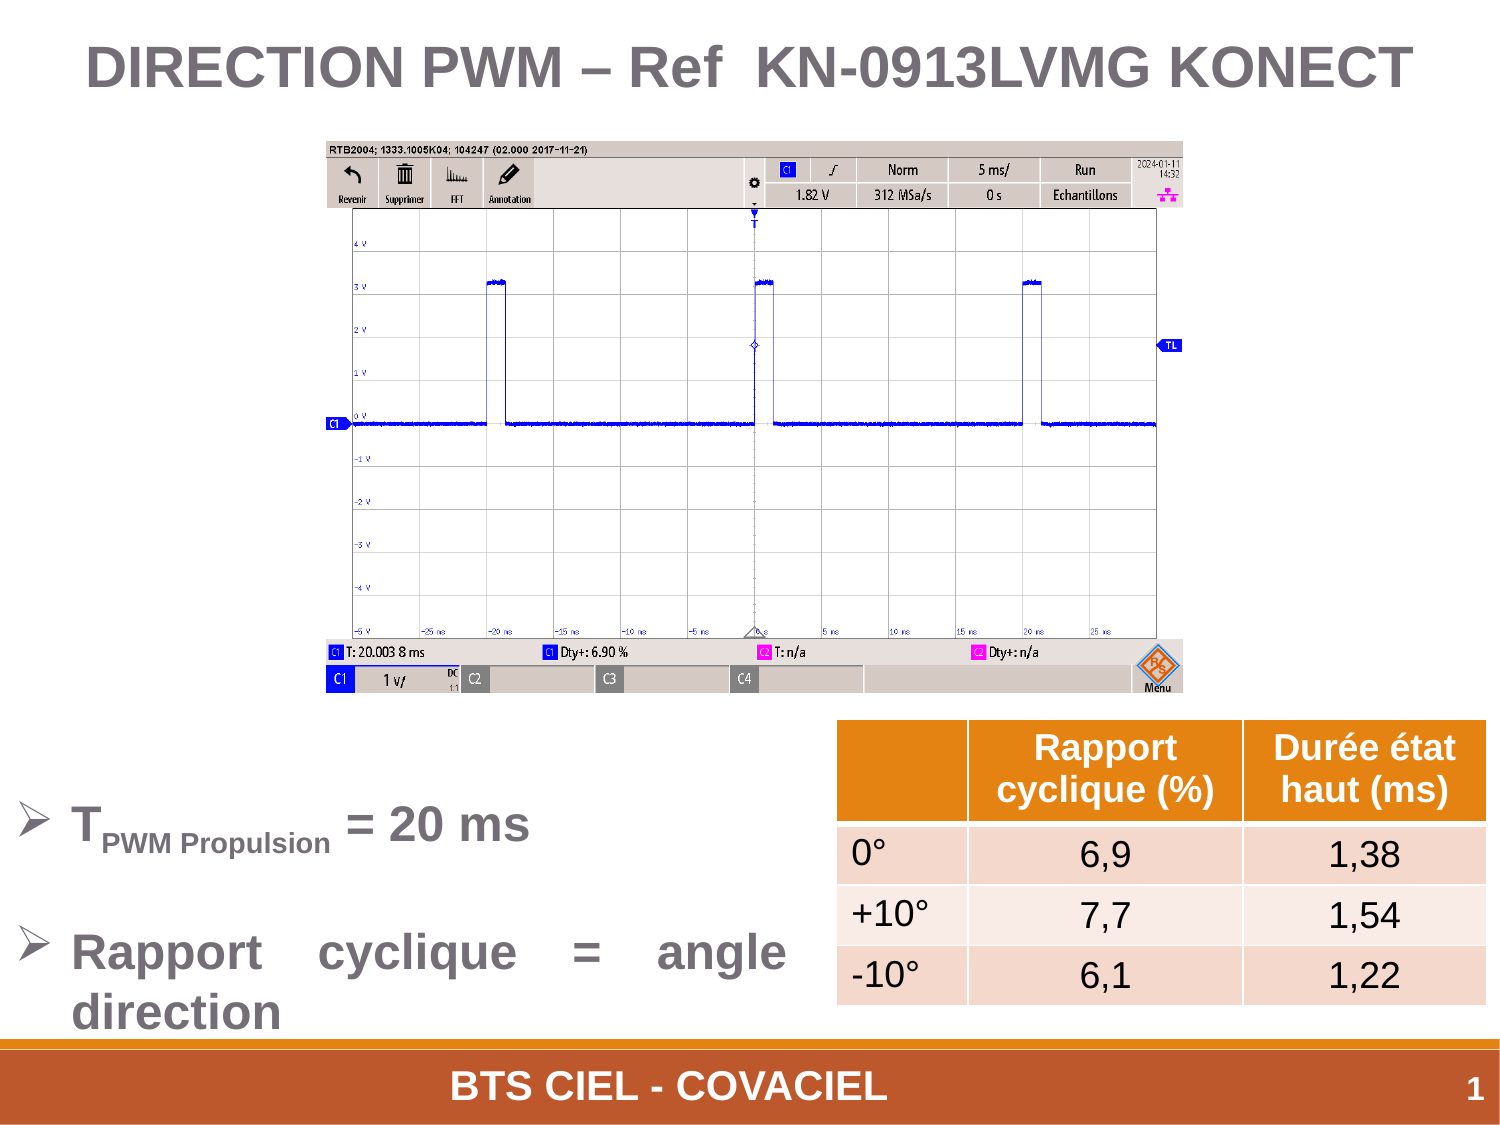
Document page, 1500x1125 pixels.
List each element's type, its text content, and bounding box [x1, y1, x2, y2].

text_box TPWM Propulsion = 20 ms Rapport cyclique = angle direction [0, 784, 803, 1047]
table_cell 6,9 [969, 827, 1242, 884]
table_header [837, 720, 967, 821]
table_header Durée état haut (ms) [1244, 720, 1486, 821]
table_cell 7,7 [969, 886, 1242, 945]
table_cell -10° [837, 946, 967, 1005]
table_cell 1,38 [1244, 827, 1486, 884]
table_cell +10° [837, 886, 967, 945]
table_cell 6,1 [969, 946, 1242, 1005]
table_cell 1,54 [1244, 886, 1486, 945]
table_cell 0° [837, 827, 967, 884]
slide_number 1 [1338, 1057, 1500, 1118]
picture [325, 140, 1183, 693]
footer BTS CIEL - covaCIEL [0, 1049, 1339, 1118]
table_header Rapport cyclique (%) [969, 720, 1242, 821]
table_cell 1,22 [1244, 946, 1486, 1005]
text_box DIRECTION PWM – Ref KN-0913LVMG KONECT [0, 21, 1500, 107]
